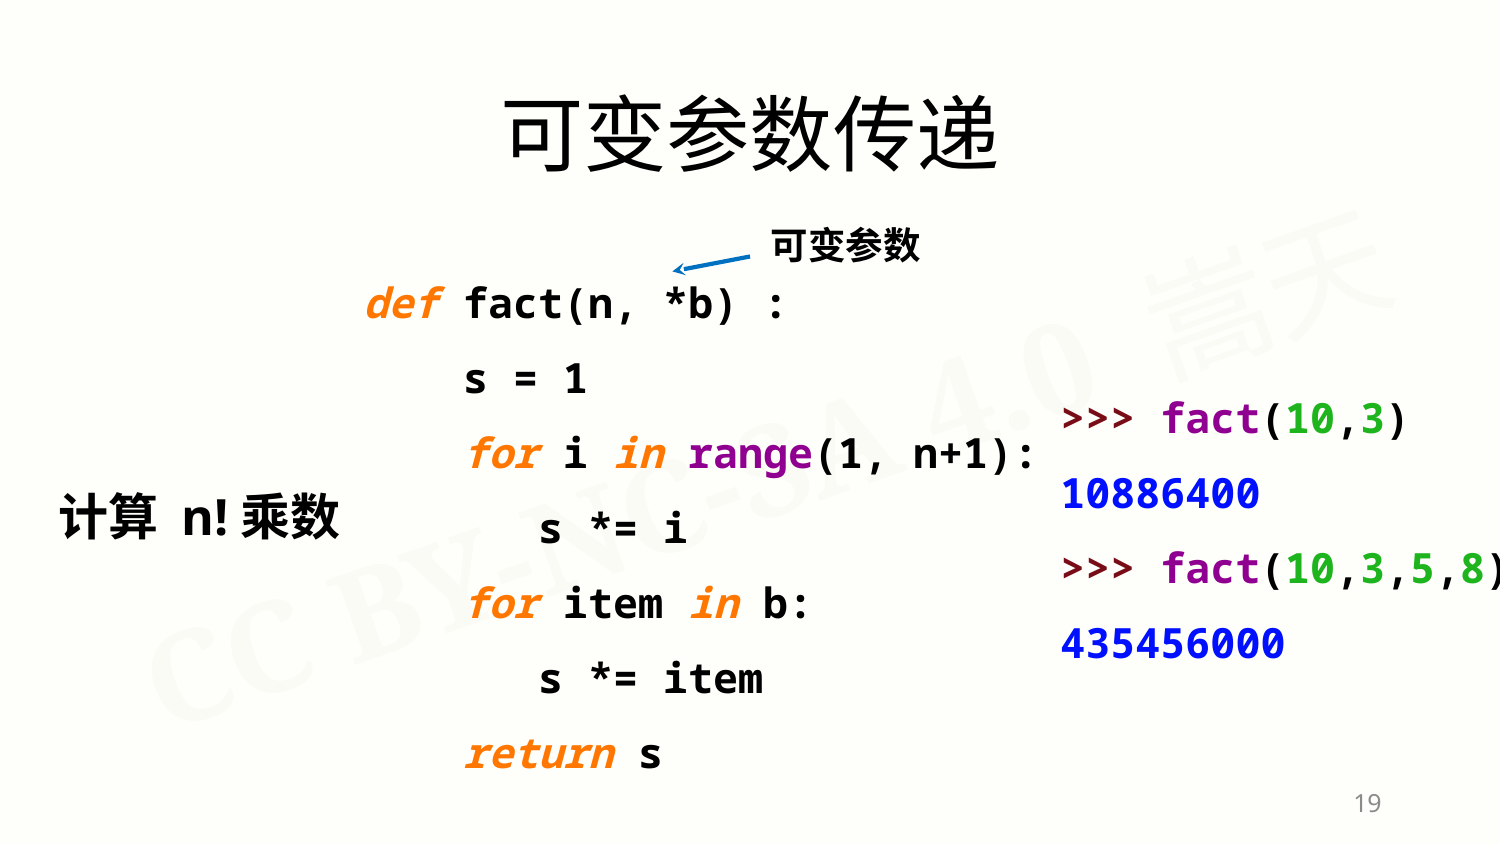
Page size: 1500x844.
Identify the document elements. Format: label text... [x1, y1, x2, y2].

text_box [672, 256, 751, 272]
text_box def fact(n, *b) : s = 1 for i in range(1, n+1): s *= i for item in b: s *= item return s [348, 244, 1043, 623]
slide_number 19 [1059, 782, 1397, 828]
text_box >>> fact(10,3) 10886400 >>> fact(10,3,5,8) 435456000 [1045, 372, 1436, 660]
text_box 可变参数传递 [0, 79, 1500, 211]
text_box 可变参数 [755, 214, 936, 275]
text_box 计算 n!乘数 [43, 478, 356, 554]
